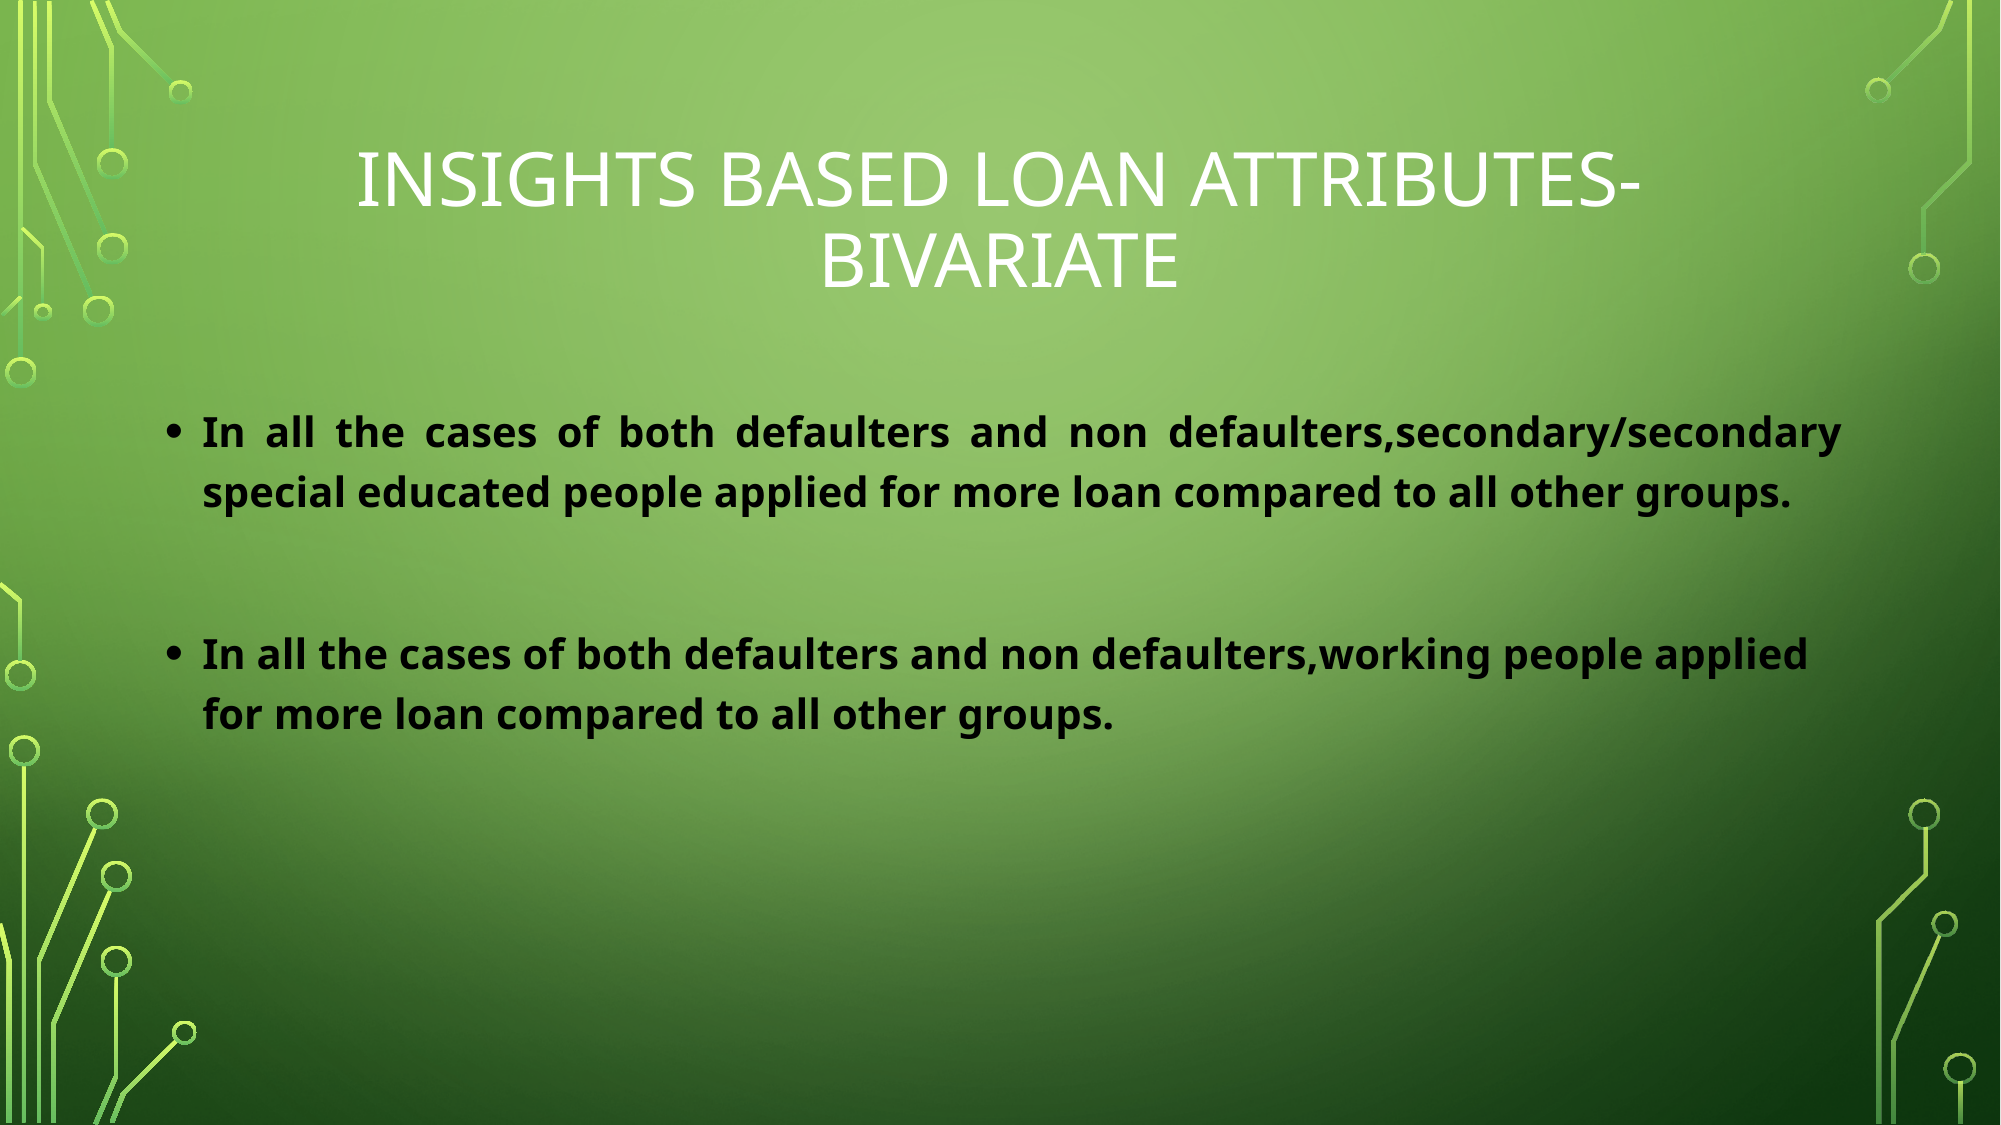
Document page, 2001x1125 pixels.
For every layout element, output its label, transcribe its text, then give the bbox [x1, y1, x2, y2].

title insights based loan attributes- bivariate [187, 101, 1813, 344]
list In all the cases of both defaulters and non defaulters,secondary/secondary special educated people applied for more loan compared to all other groups. In all the cases of both defaulters and non defaulters,working people applied for more loan compared to all other groups. [149, 388, 1859, 950]
